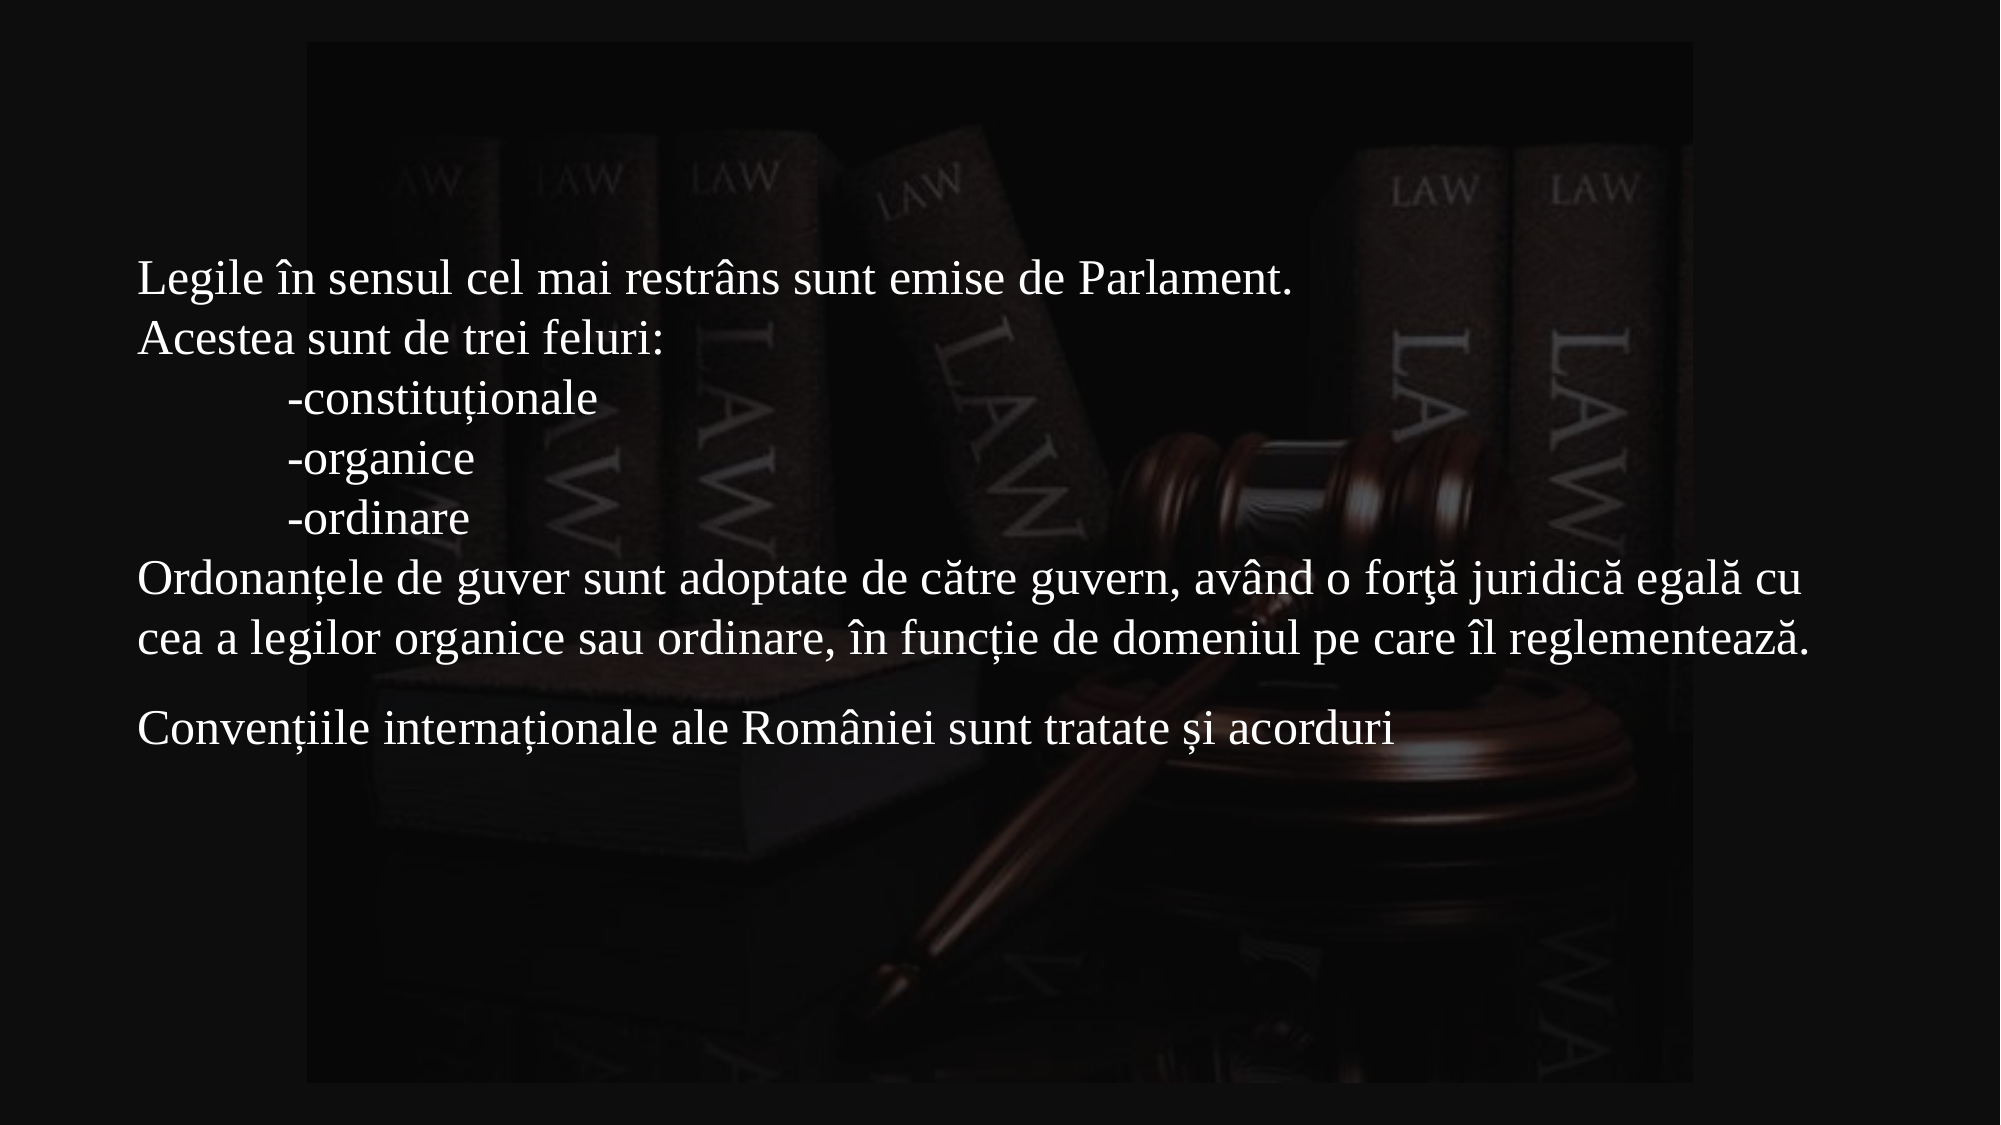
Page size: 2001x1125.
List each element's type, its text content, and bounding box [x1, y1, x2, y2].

text_box Legile în sensul cel mai restrâns sunt emise de Parlament. Acestea sunt de trei feluri: -constituționale -organice -ordinare Ordonanțele de guver sunt adoptate de către guvern, având o forţă juridică egală cu cea a legilor organice sau ordinare, în funcție de domeniul pe care îl reglementează. Convențiile internaționale ale României sunt tratate și acorduri [122, 237, 307, 823]
text_box Legile în sensul cel mai restrâns sunt emise de Parlament. Acestea sunt de trei feluri: -constituționale -organice -ordinare Ordonanțele de guver sunt adoptate de către guvern, având o forţă juridică egală cu cea a legilor organice sau ordinare, în funcție de domeniul pe care îl reglementează. Convențiile internaționale ale României sunt tratate și acorduri [1693, 237, 1878, 823]
picture [307, 42, 1693, 1083]
